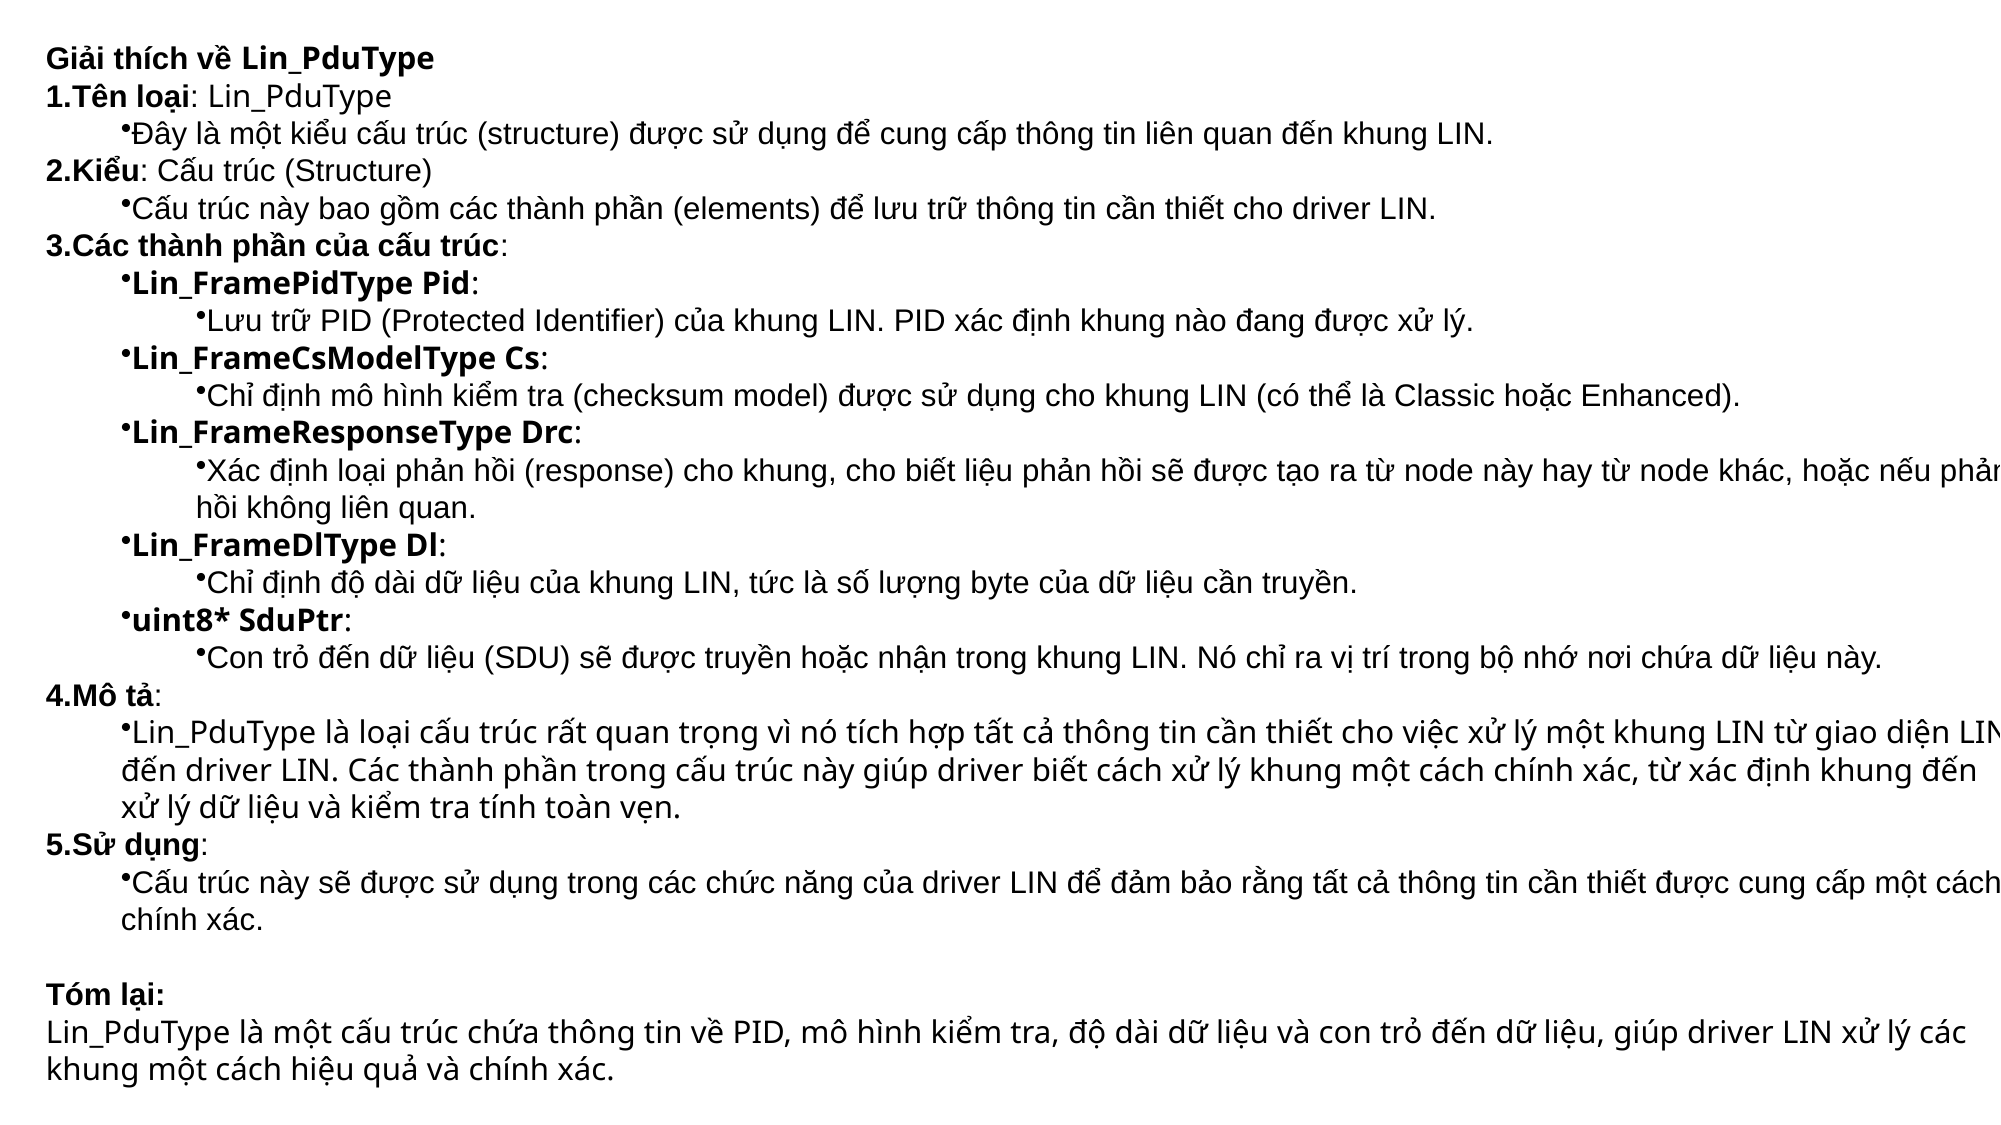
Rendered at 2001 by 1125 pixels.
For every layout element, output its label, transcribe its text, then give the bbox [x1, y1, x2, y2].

text_box Giải thích về Lin_PduType Tên loại: Lin_PduType Đây là một kiểu cấu trúc (structure) được sử dụng để cung cấp thông tin liên quan đến khung LIN. Kiểu: Cấu trúc (Structure) Cấu trúc này bao gồm các thành phần (elements) để lưu trữ thông tin cần thiết cho driver LIN. Các thành phần của cấu trúc: Lin_FramePidType Pid: Lưu trữ PID (Protected Identifier) của khung LIN. PID xác định khung nào đang được xử lý. Lin_FrameCsModelType Cs: Chỉ định mô hình kiểm tra (checksum model) được sử dụng cho khung LIN (có thể là Classic hoặc Enhanced). Lin_FrameResponseType Drc: Xác định loại phản hồi (response) cho khung, cho biết liệu phản hồi sẽ được tạo ra từ node này hay từ node khác, hoặc nếu phản hồi không liên quan. Lin_FrameDlType Dl: Chỉ định độ dài dữ liệu của khung LIN, tức là số lượng byte của dữ liệu cần truyền. uint8* SduPtr: Con trỏ đến dữ liệu (SDU) sẽ được truyền hoặc nhận trong khung LIN. Nó chỉ ra vị trí trong bộ nhớ nơi chứa dữ liệu này. Mô tả: Lin_PduType là loại cấu trúc rất quan trọng vì nó tích hợp tất cả thông tin cần thiết cho việc xử lý một khung LIN từ giao diện LIN đến driver LIN. Các thành phần trong cấu trúc này giúp driver biết cách xử lý khung một cách chính xác, từ xác định khung đến xử lý dữ liệu và kiểm tra tính toàn vẹn. Sử dụng: Cấu trúc này sẽ được sử dụng trong các chức năng của driver LIN để đảm bảo rằng tất cả thông tin cần thiết được cung cấp một cách chính xác. Tóm lại: Lin_PduType là một cấu trúc chứa thông tin về PID, mô hình kiểm tra, độ dài dữ liệu và con trỏ đến dữ liệu, giúp driver LIN xử lý các khung một cách hiệu quả và chính xác. [30, 30, 2000, 1095]
